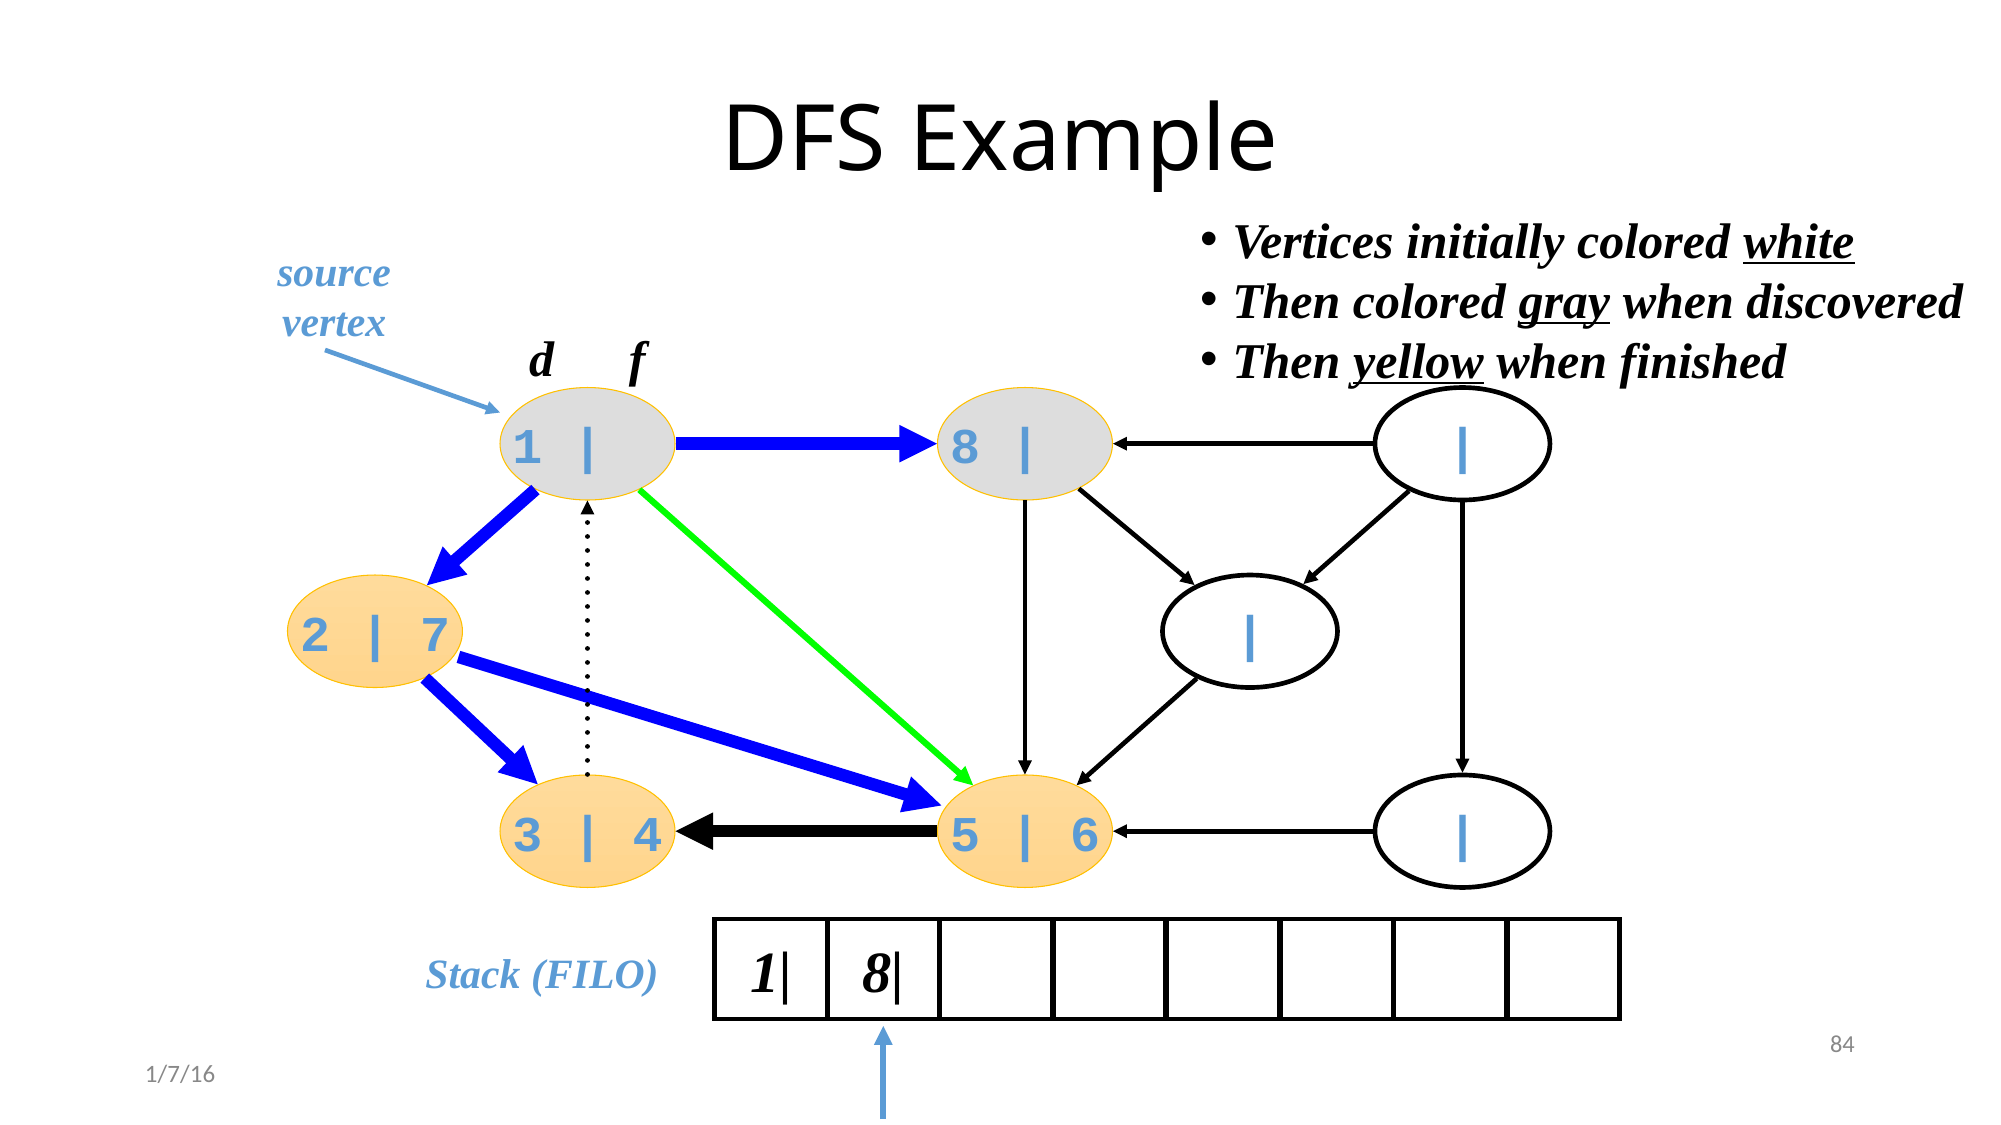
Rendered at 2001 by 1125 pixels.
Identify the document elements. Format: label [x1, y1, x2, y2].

text_box [137, 1050, 588, 1095]
text_box [1456, 502, 1469, 773]
text_box [414, 939, 670, 1005]
title [136, 59, 1863, 222]
text_box [662, 1026, 1338, 1120]
text_box [1394, 919, 1620, 1019]
text_box [1374, 774, 1551, 888]
text_box [269, 201, 1971, 888]
text_box [1280, 919, 1393, 1019]
text_box [714, 918, 1279, 1020]
slide_number [1411, 1020, 1863, 1066]
